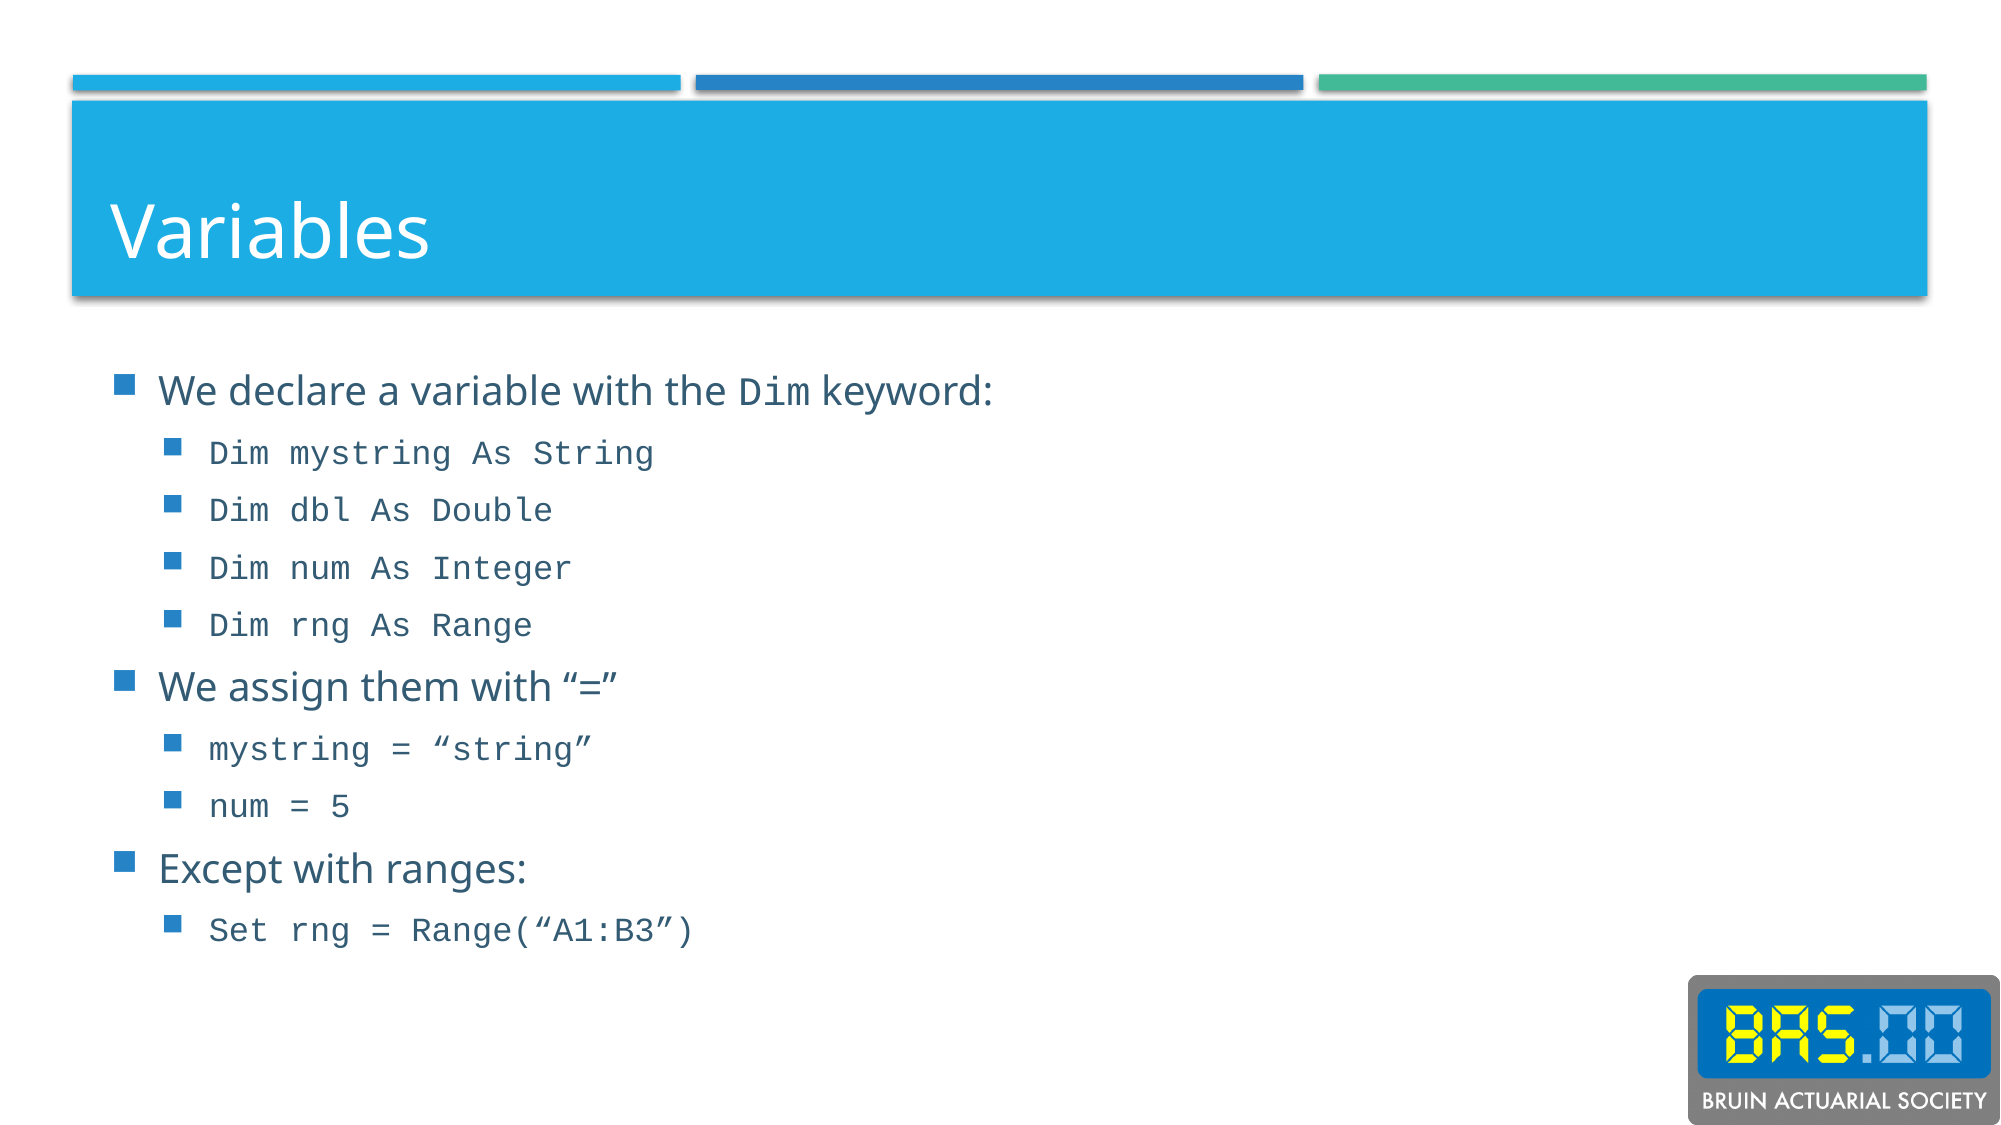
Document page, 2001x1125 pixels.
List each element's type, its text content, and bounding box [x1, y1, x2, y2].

title Variables [95, 115, 1905, 282]
picture [1688, 975, 2000, 1125]
list We declare a variable with the Dim keyword: Dim mystring As String Dim dbl As Double Dim num As Integer Dim rng As Range We assign them with “=” mystring = “string” num = 5 Except with ranges: Set rng = Range(“A1:B3”) [95, 357, 1905, 962]
